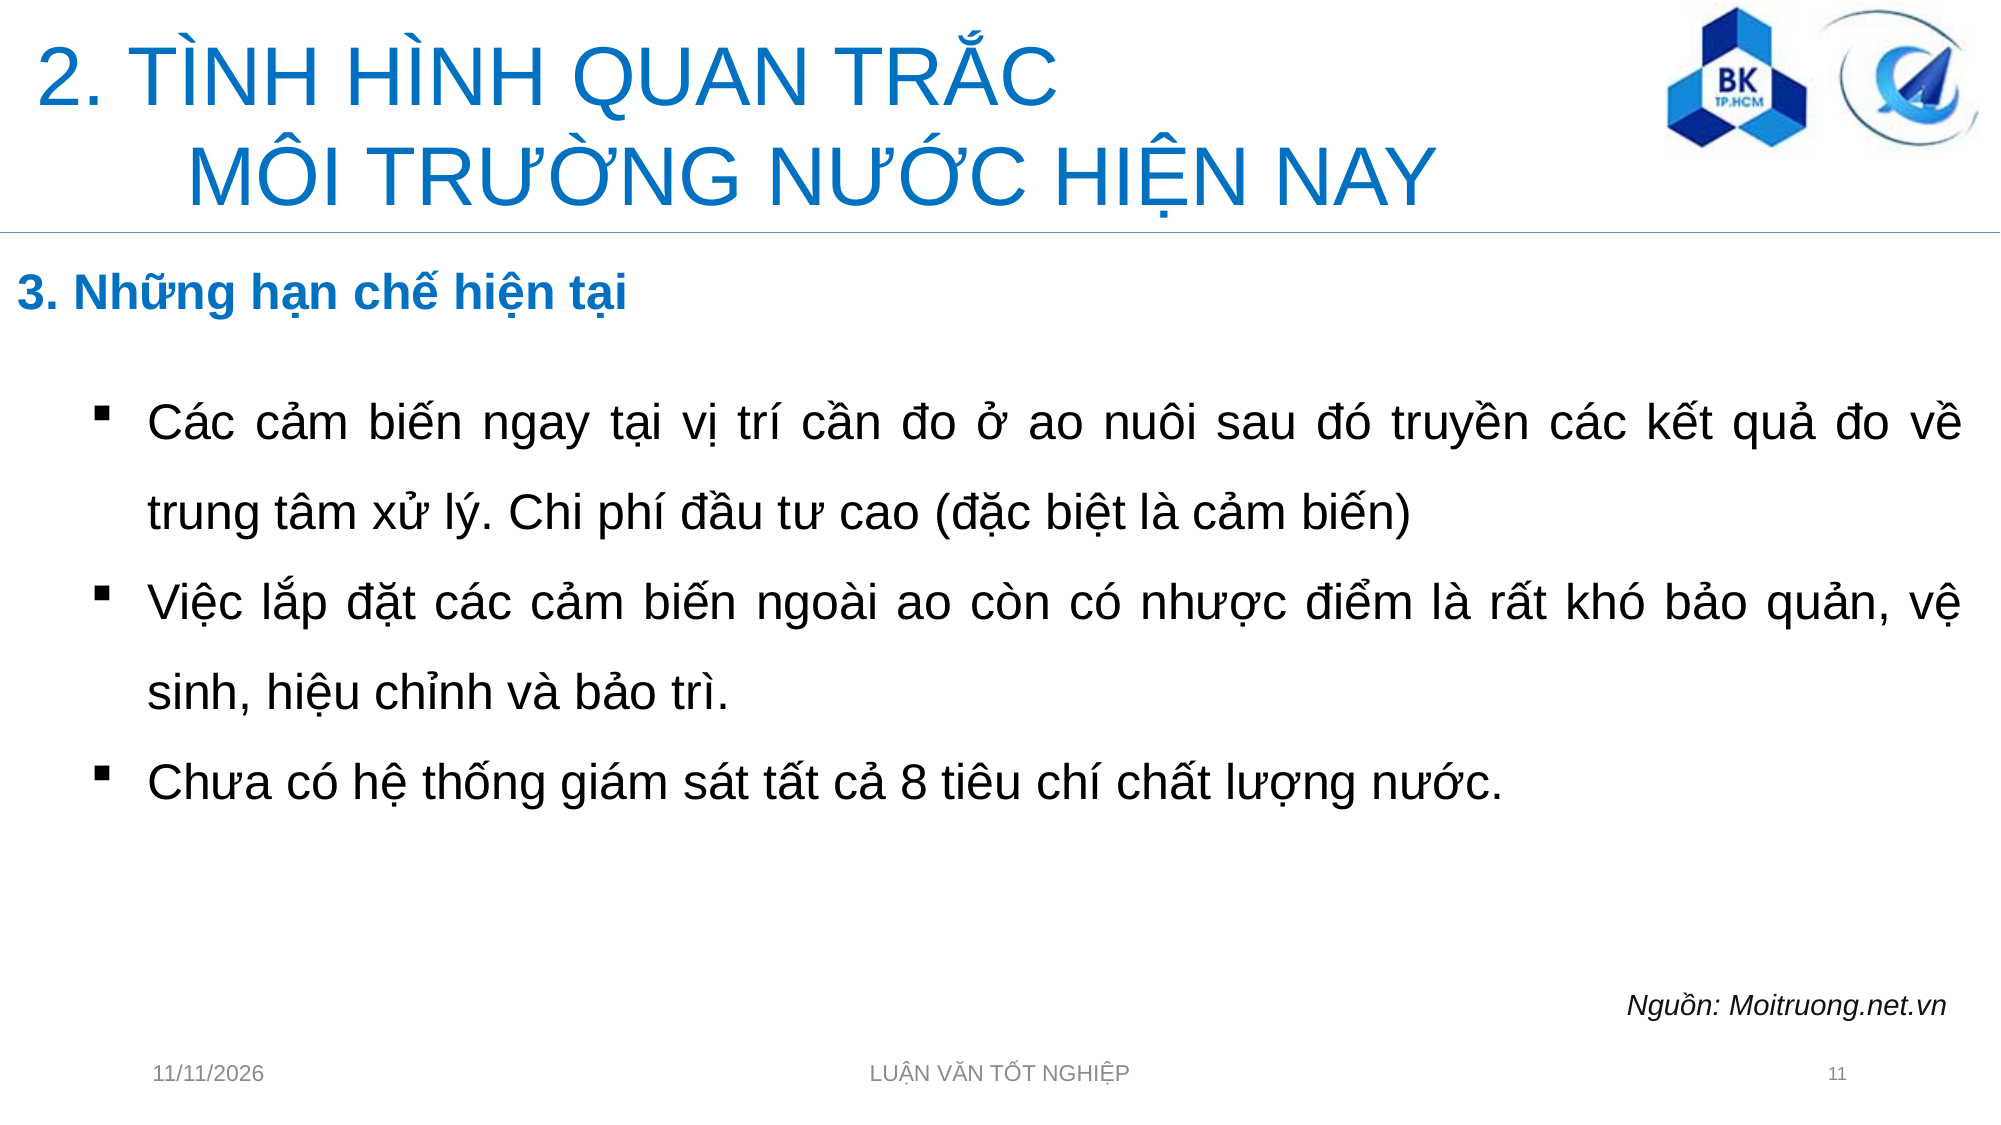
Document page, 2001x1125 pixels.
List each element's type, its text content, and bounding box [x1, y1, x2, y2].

text_box Nguồn: Moitruong.net.vn [1612, 978, 1979, 1029]
text_box Các cảm biến ngay tại vị trí cần đo ở ao nuôi sau đó truyền các kết quả đo về trung tâm xử lý. Chi phí đầu tư cao (đặc biệt là cảm biến) Việc lắp đặt các cảm biến ngoài ao còn có nhược điểm là rất khó bảo quản, vệ sinh, hiệu chỉnh và bảo trì. Chưa có hệ thống giám sát tất cả 8 tiêu chí chất lượng nước. [75, 351, 1979, 907]
slide_number 11 [1412, 1042, 1863, 1103]
text_box 2. TÌNH HÌNH QUAN TRẮC MÔI TRƯỜNG NƯỚC HIỆN NAY [21, 15, 1932, 230]
text_box 3. Những hạn chế hiện tại [2, 251, 644, 327]
footer LUẬN VĂN TỐT NGHIỆP [662, 1042, 1338, 1103]
picture [1665, 2, 1979, 159]
slide_number 23-Jun-19 [137, 1042, 588, 1103]
